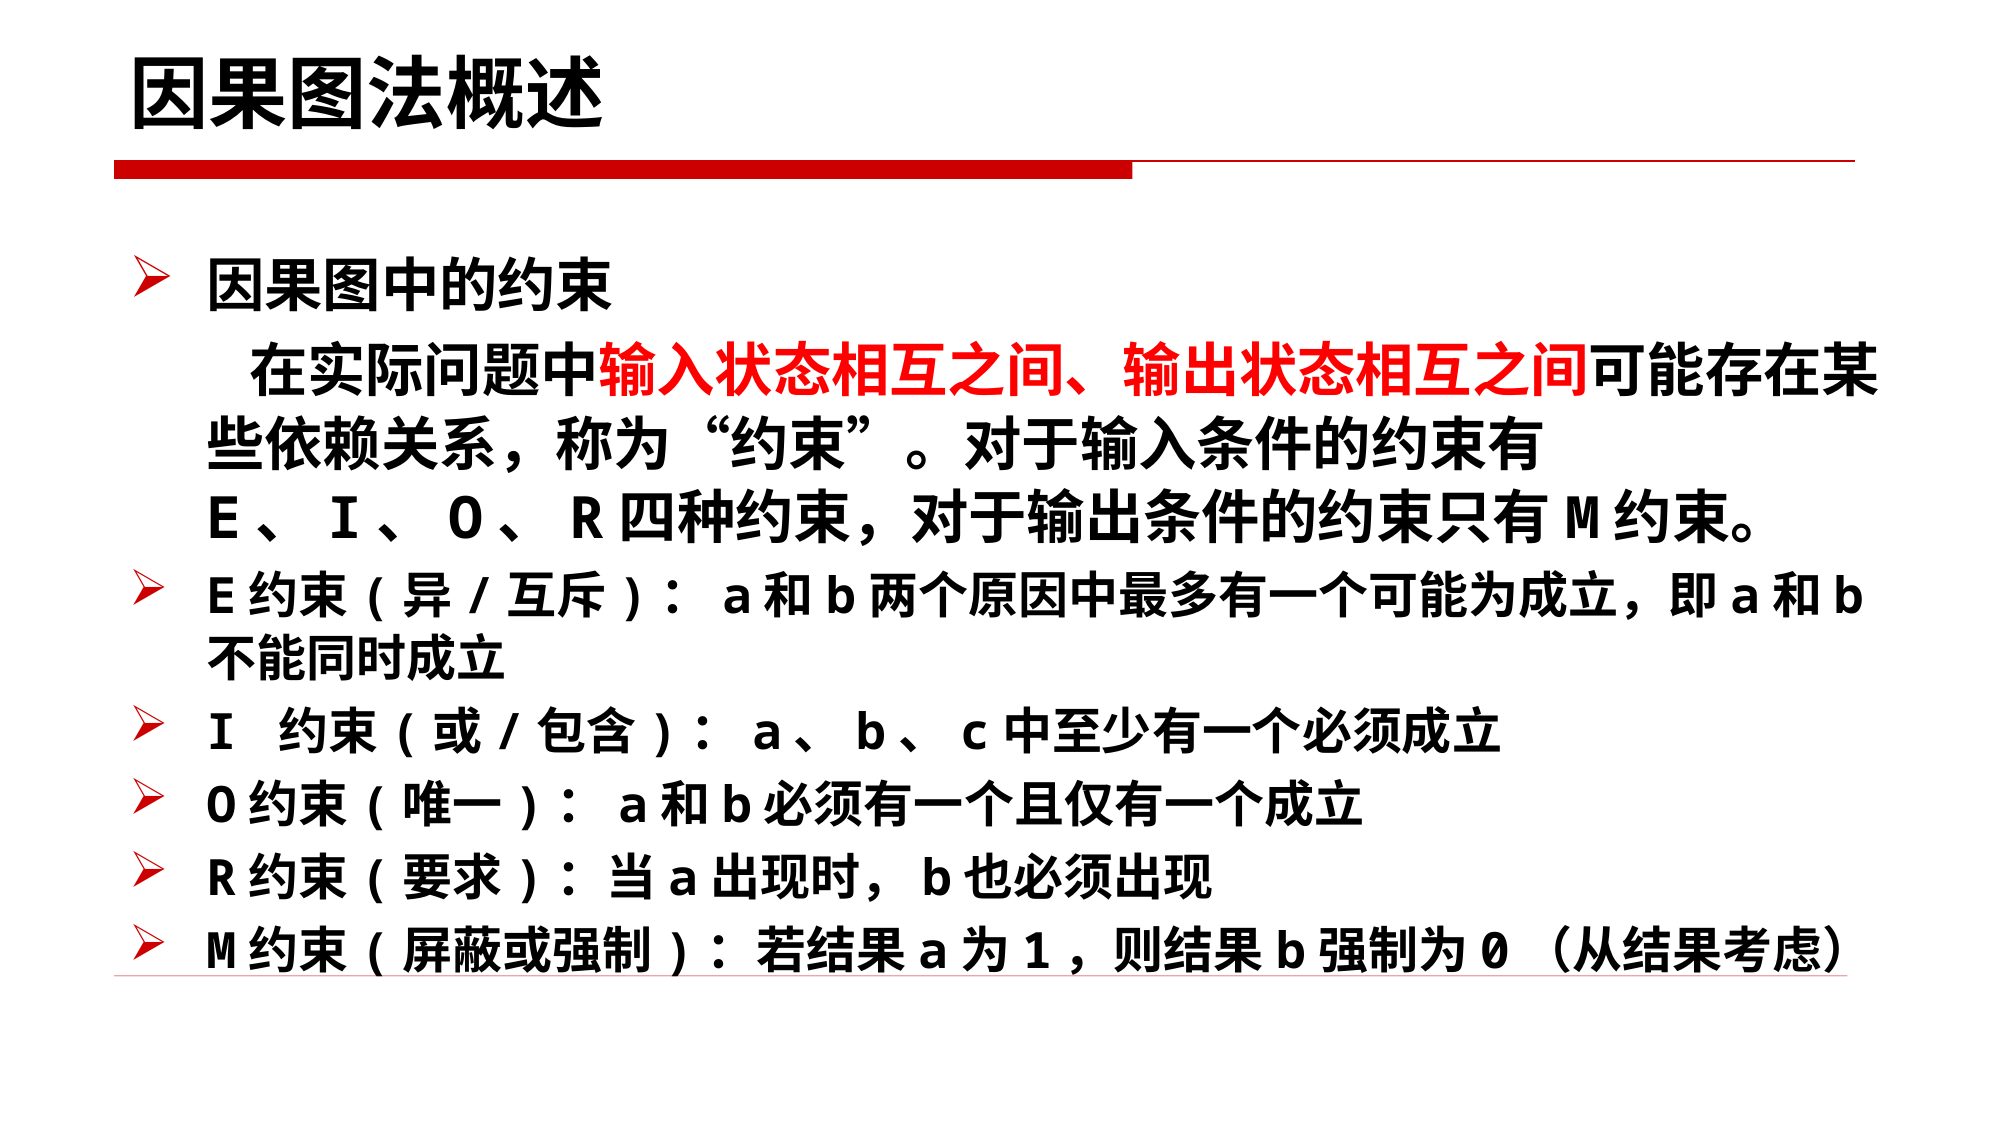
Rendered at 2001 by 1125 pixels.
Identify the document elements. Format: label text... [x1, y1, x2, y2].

text_box 因果图法概述 [114, 0, 1865, 146]
list 因果图中的约束 在实际问题中输入状态相互之间、输出状态相互之间可能存在某些依赖关系，称为“约束”。对于输入条件的约束有E、I、O、R四种约束，对于输出条件的约束只有M约束。 E约束(异/互斥)：a和b两个原因中最多有一个可能为成立，即a和b不能同时成立 I 约束(或/包含)：a、b、c中至少有一个必须成立 O约束(唯一)：a和b必须有一个且仅有一个成立 R约束(要求)：当a出现时，b也必须出现 M约束(屏蔽或强制)：若结果a为1，则结果b强制为0（从结果考虑） [114, 219, 1914, 1022]
